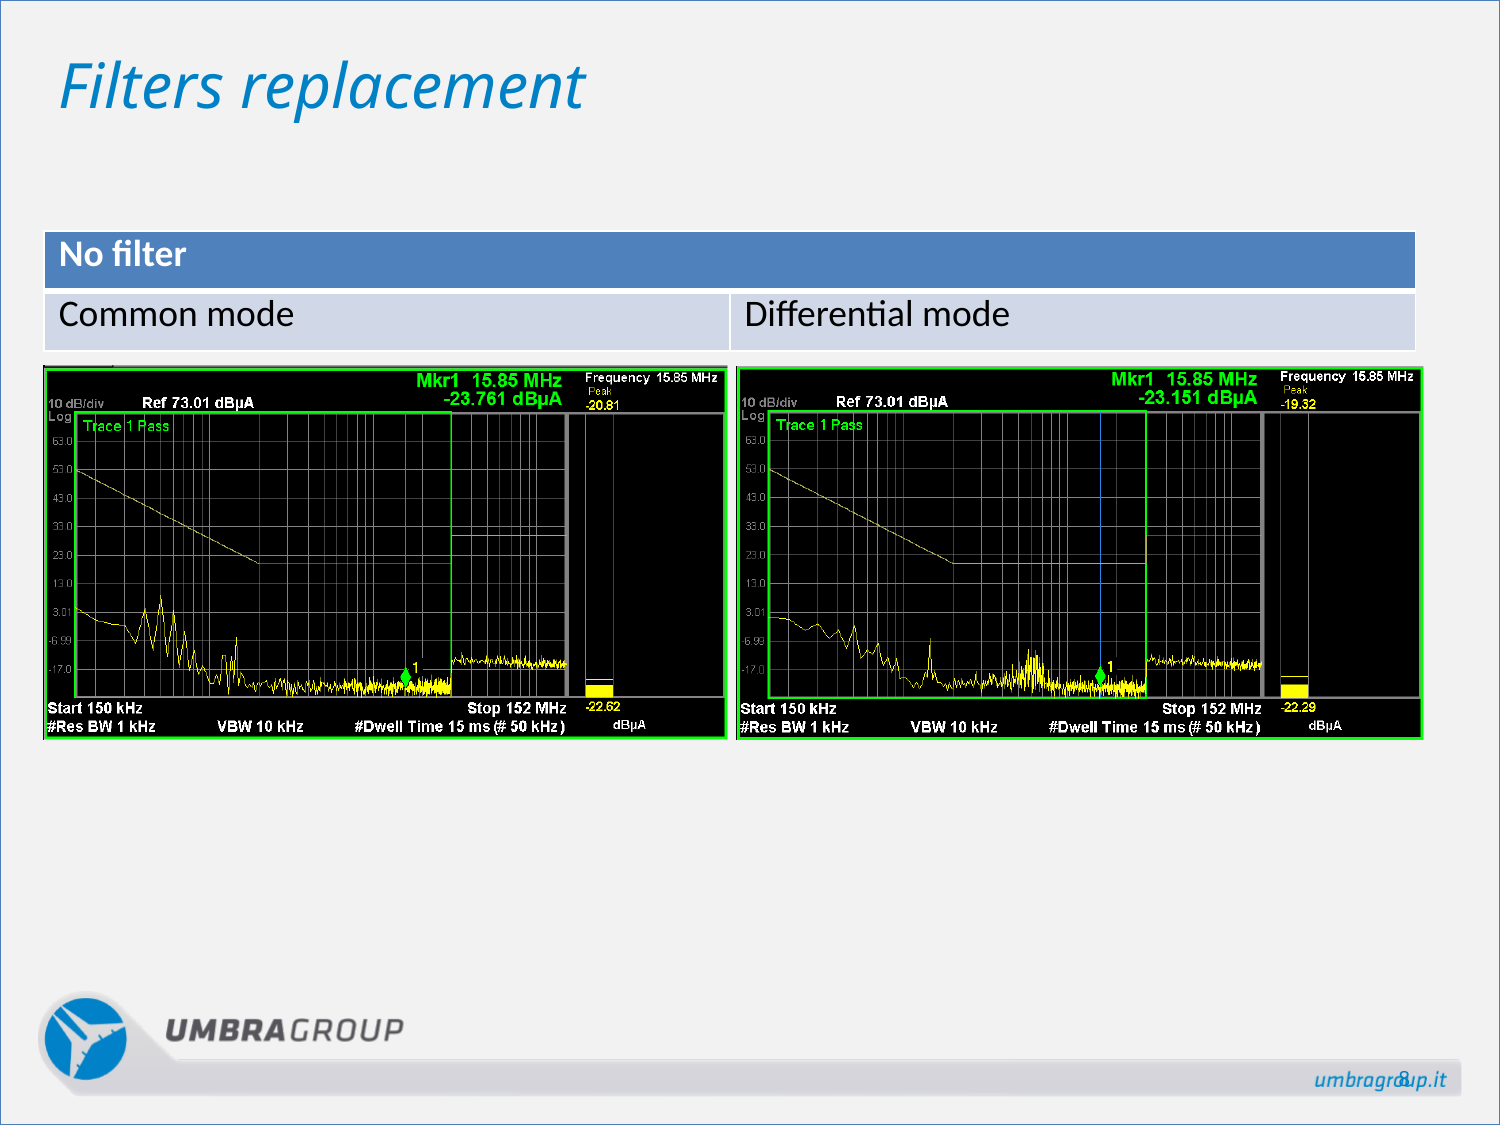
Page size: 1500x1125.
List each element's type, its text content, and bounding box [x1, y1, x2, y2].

picture [736, 366, 1424, 740]
picture [42, 365, 728, 740]
table_header No filter [45, 232, 1415, 288]
picture [38, 991, 1462, 1097]
text_box Filters replacement [43, 38, 1211, 129]
table_cell Differential mode [731, 294, 1415, 350]
table_cell Common mode [45, 294, 729, 350]
slide_number 8 [1352, 1058, 1425, 1099]
